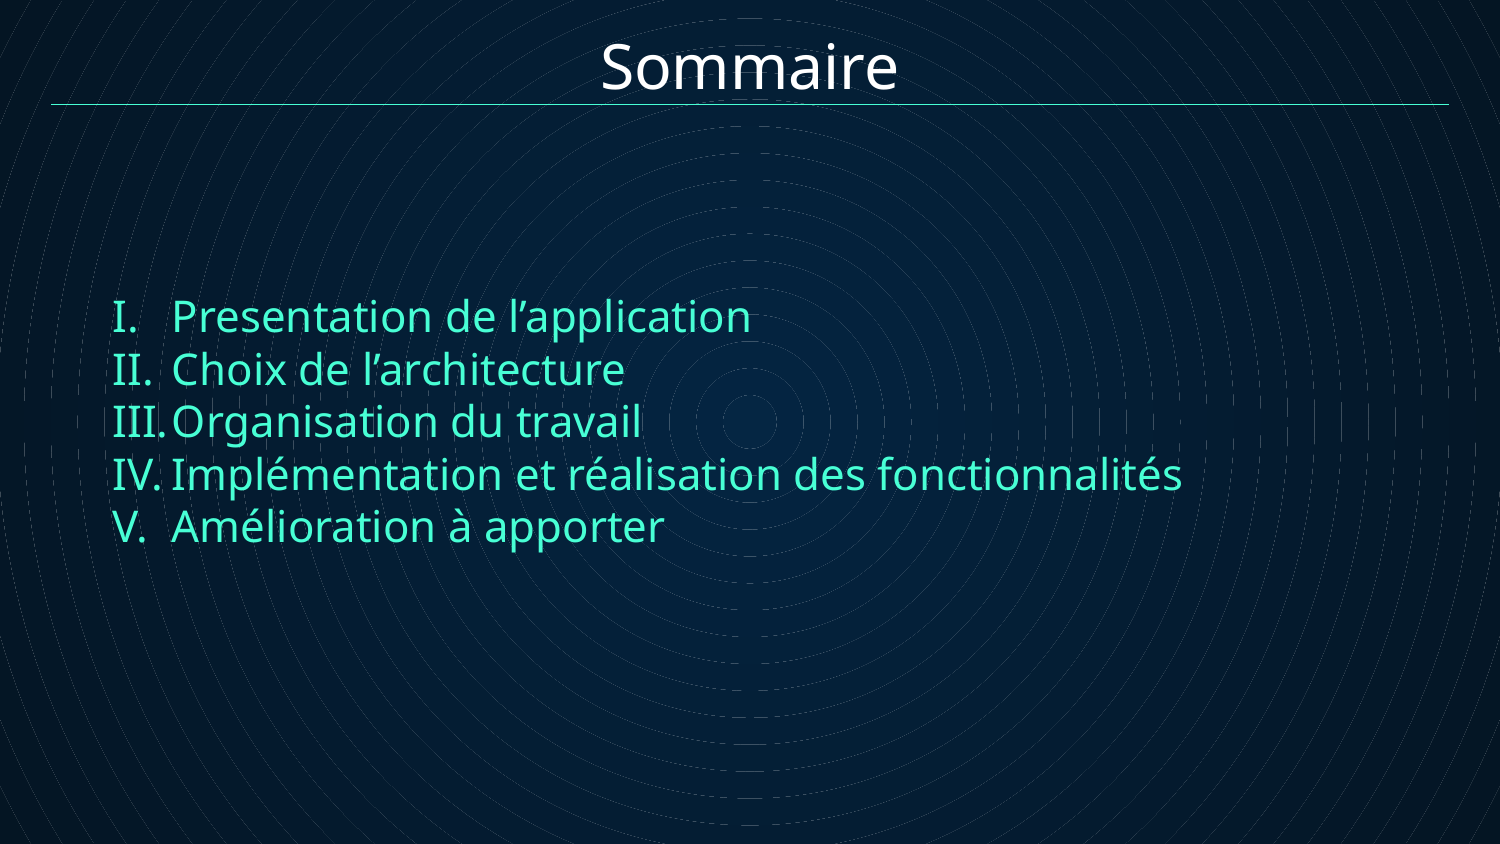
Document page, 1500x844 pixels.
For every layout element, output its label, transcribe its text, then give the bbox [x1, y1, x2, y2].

title Sommaire [51, 111, 1449, 118]
title Sommaire [51, 17, 1449, 104]
text_box Presentation de l’application Choix de l’architecture Organisation du travail Implémentation et réalisation des fonctionnalités Amélioration à apporter [81, 274, 1227, 567]
